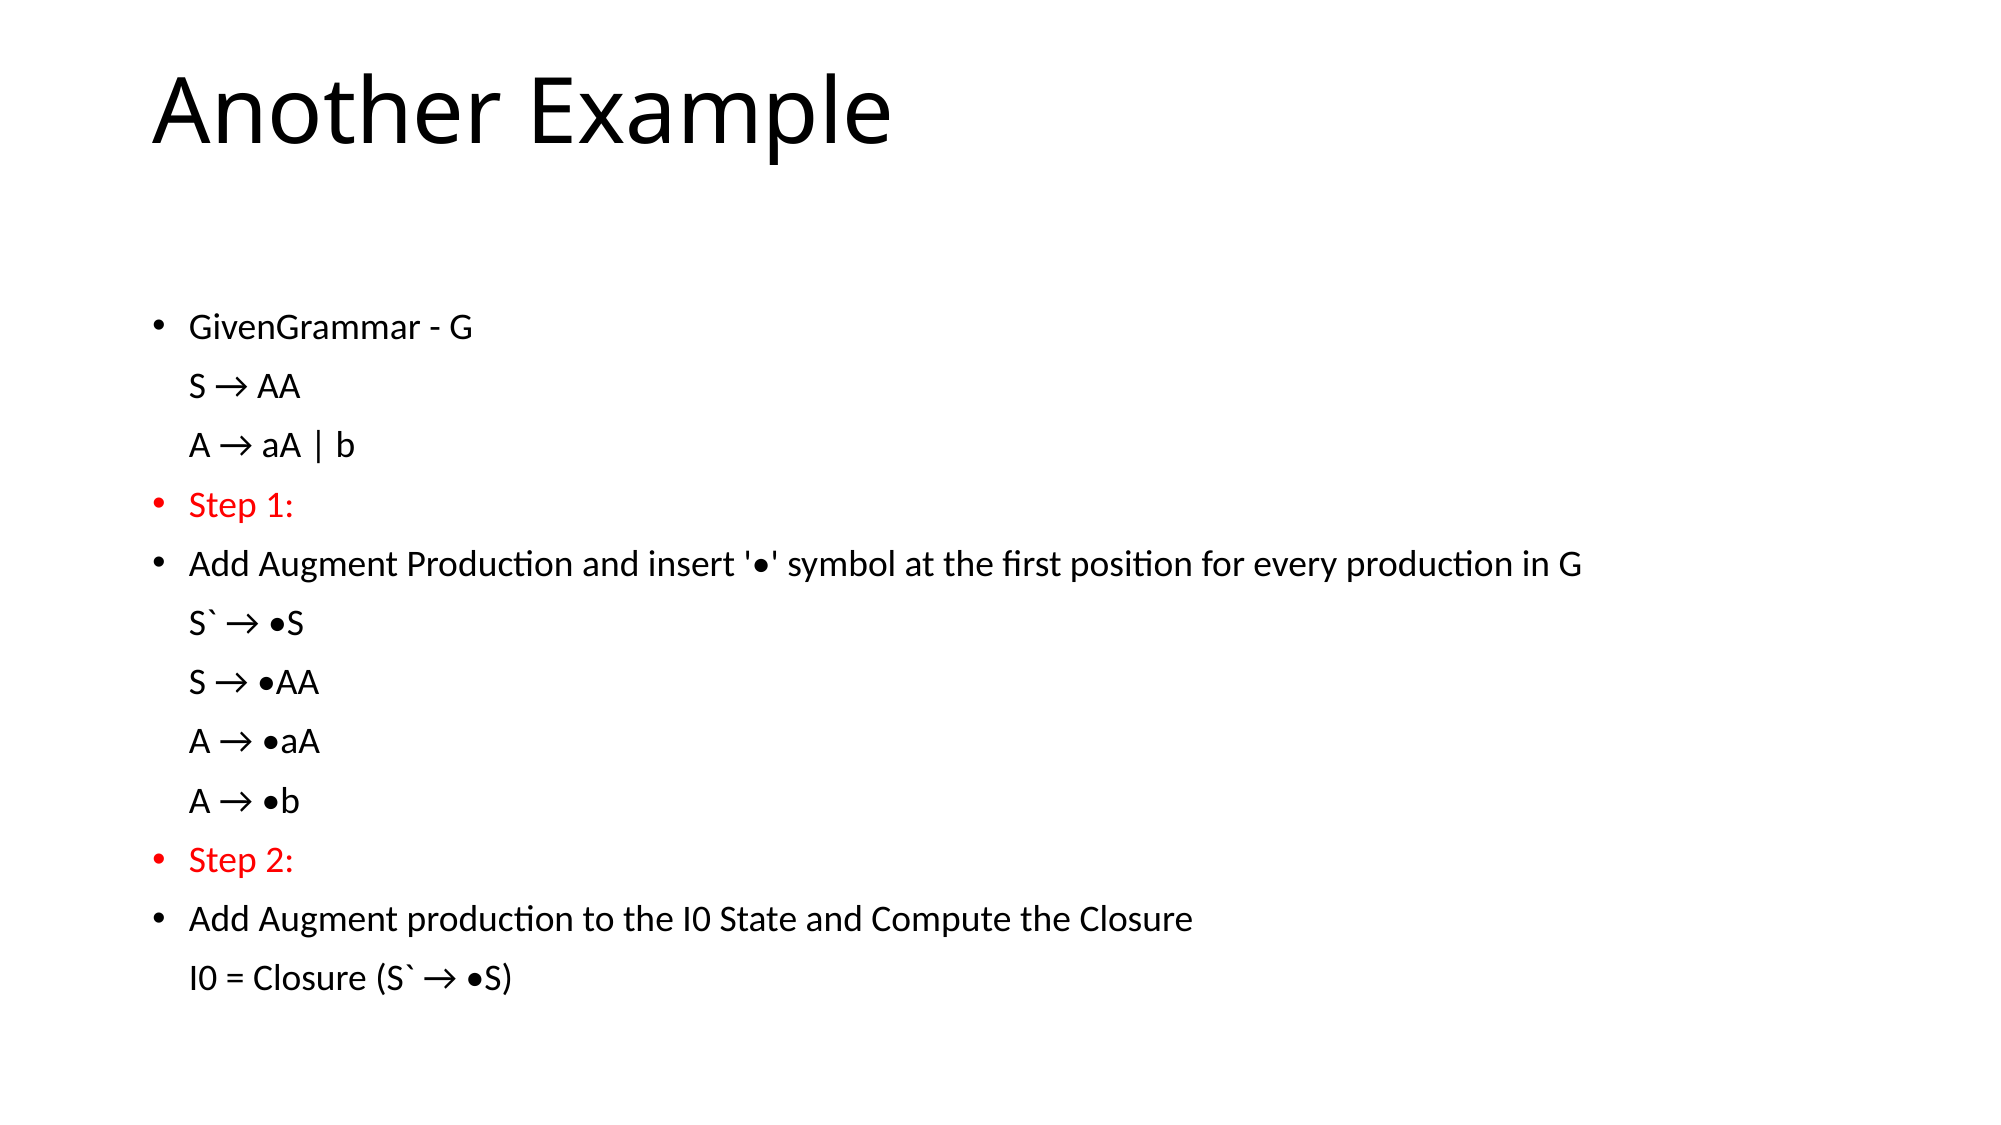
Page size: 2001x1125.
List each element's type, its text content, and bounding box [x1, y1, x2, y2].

title Another Example [137, 59, 1863, 278]
list GivenGrammar - G S → AA A → aA | b Step 1: Add Augment Production and insert '•' symbol at the first position for every production in G S` → •S S → •AA A → •aA A → •b Step 2: Add Augment production to the I0 State and Compute the Closure I0 = Closure (S` → •S) [137, 299, 1863, 1014]
